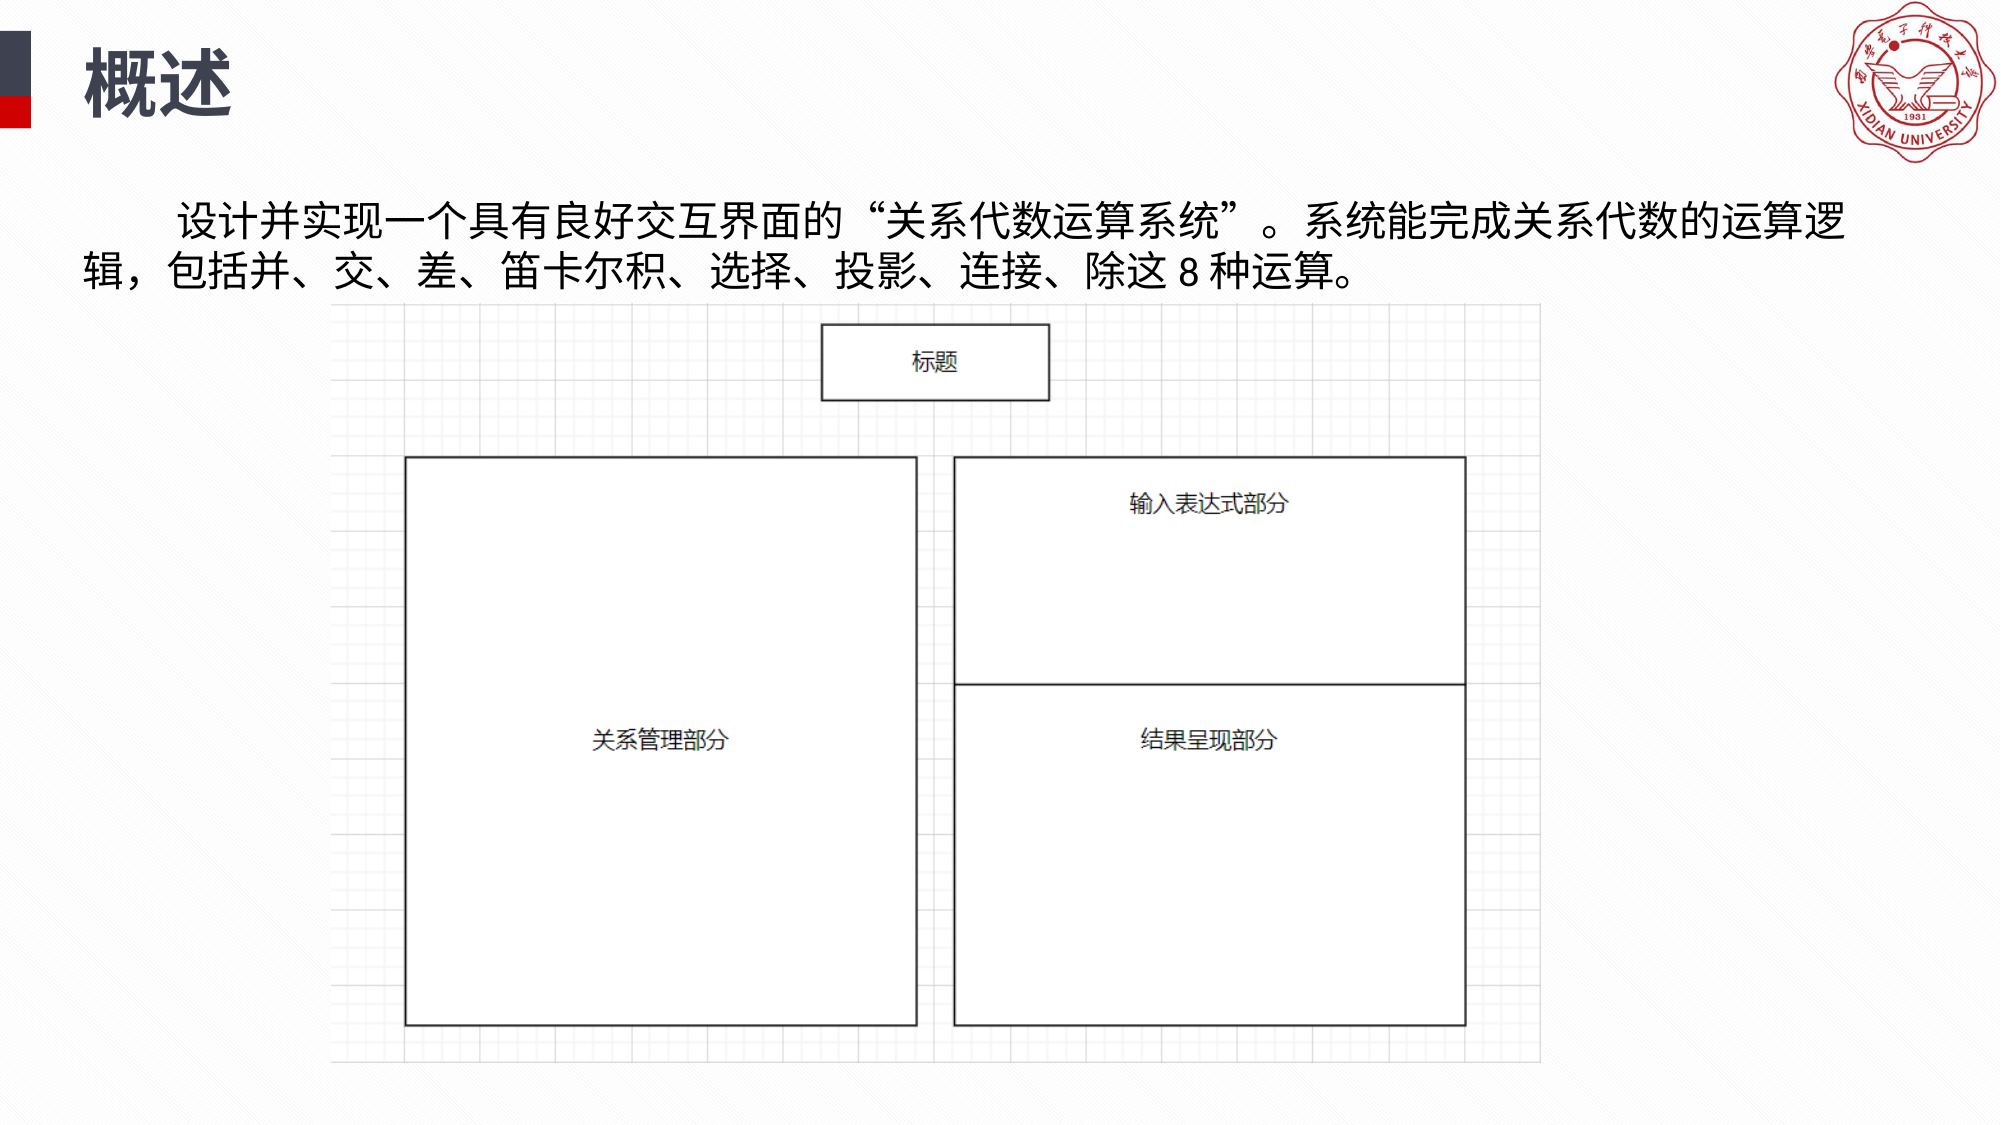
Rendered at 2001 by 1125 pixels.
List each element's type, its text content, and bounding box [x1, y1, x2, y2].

text_box 概述 [68, 29, 249, 134]
picture [331, 303, 1541, 1063]
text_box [0, 30, 31, 129]
text_box 设计并实现一个具有良好交互界面的“关系代数运算系统”。系统能完成关系代数的运算逻辑，包括并、交、差、笛卡尔积、选择、投影、连接、除这8种运算。 [68, 187, 1884, 303]
picture [1832, 0, 1998, 165]
